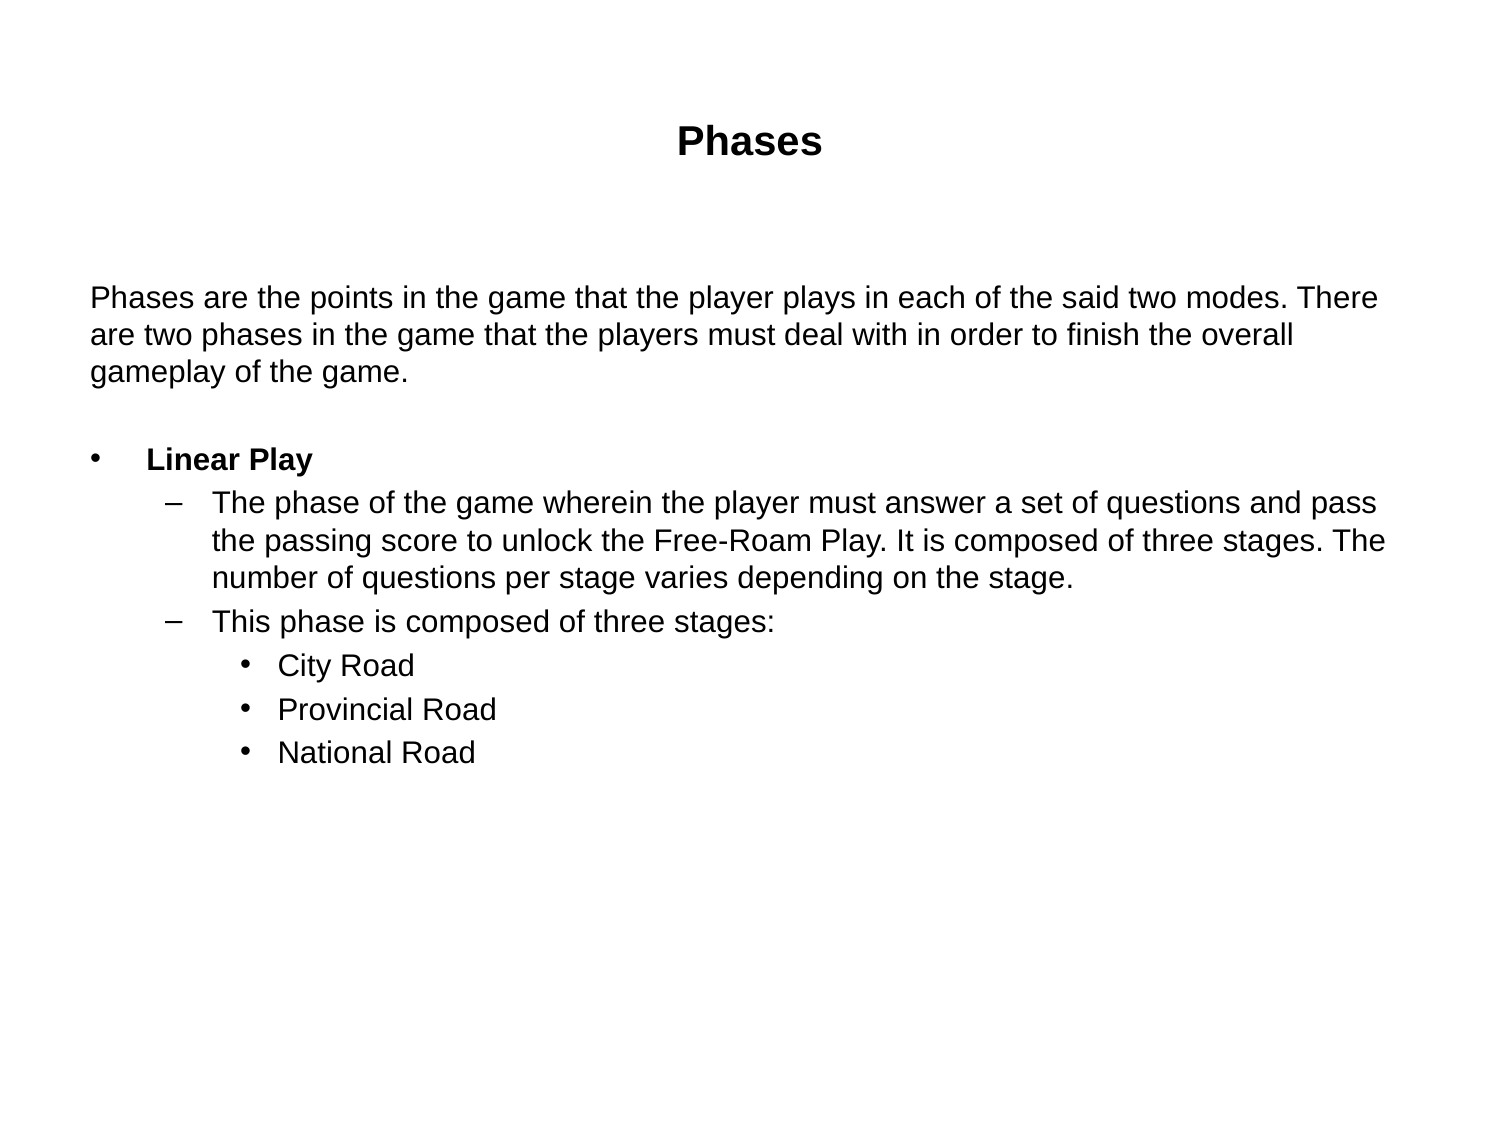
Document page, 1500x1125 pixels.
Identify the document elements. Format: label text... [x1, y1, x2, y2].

text_box Phases are the points in the game that the player plays in each of the said two modes. There are two phases in the game that the players must deal with in order to finish the overall gameplay of the game. Linear Play The phase of the game wherein the player must answer a set of questions and pass the passing score to unlock the Free-Roam Play. It is composed of three stages. The number of questions per stage varies depending on the stage. This phase is composed of three stages: City Road Provincial Road National Road [74, 269, 1425, 1080]
title Phases [75, 45, 1425, 233]
